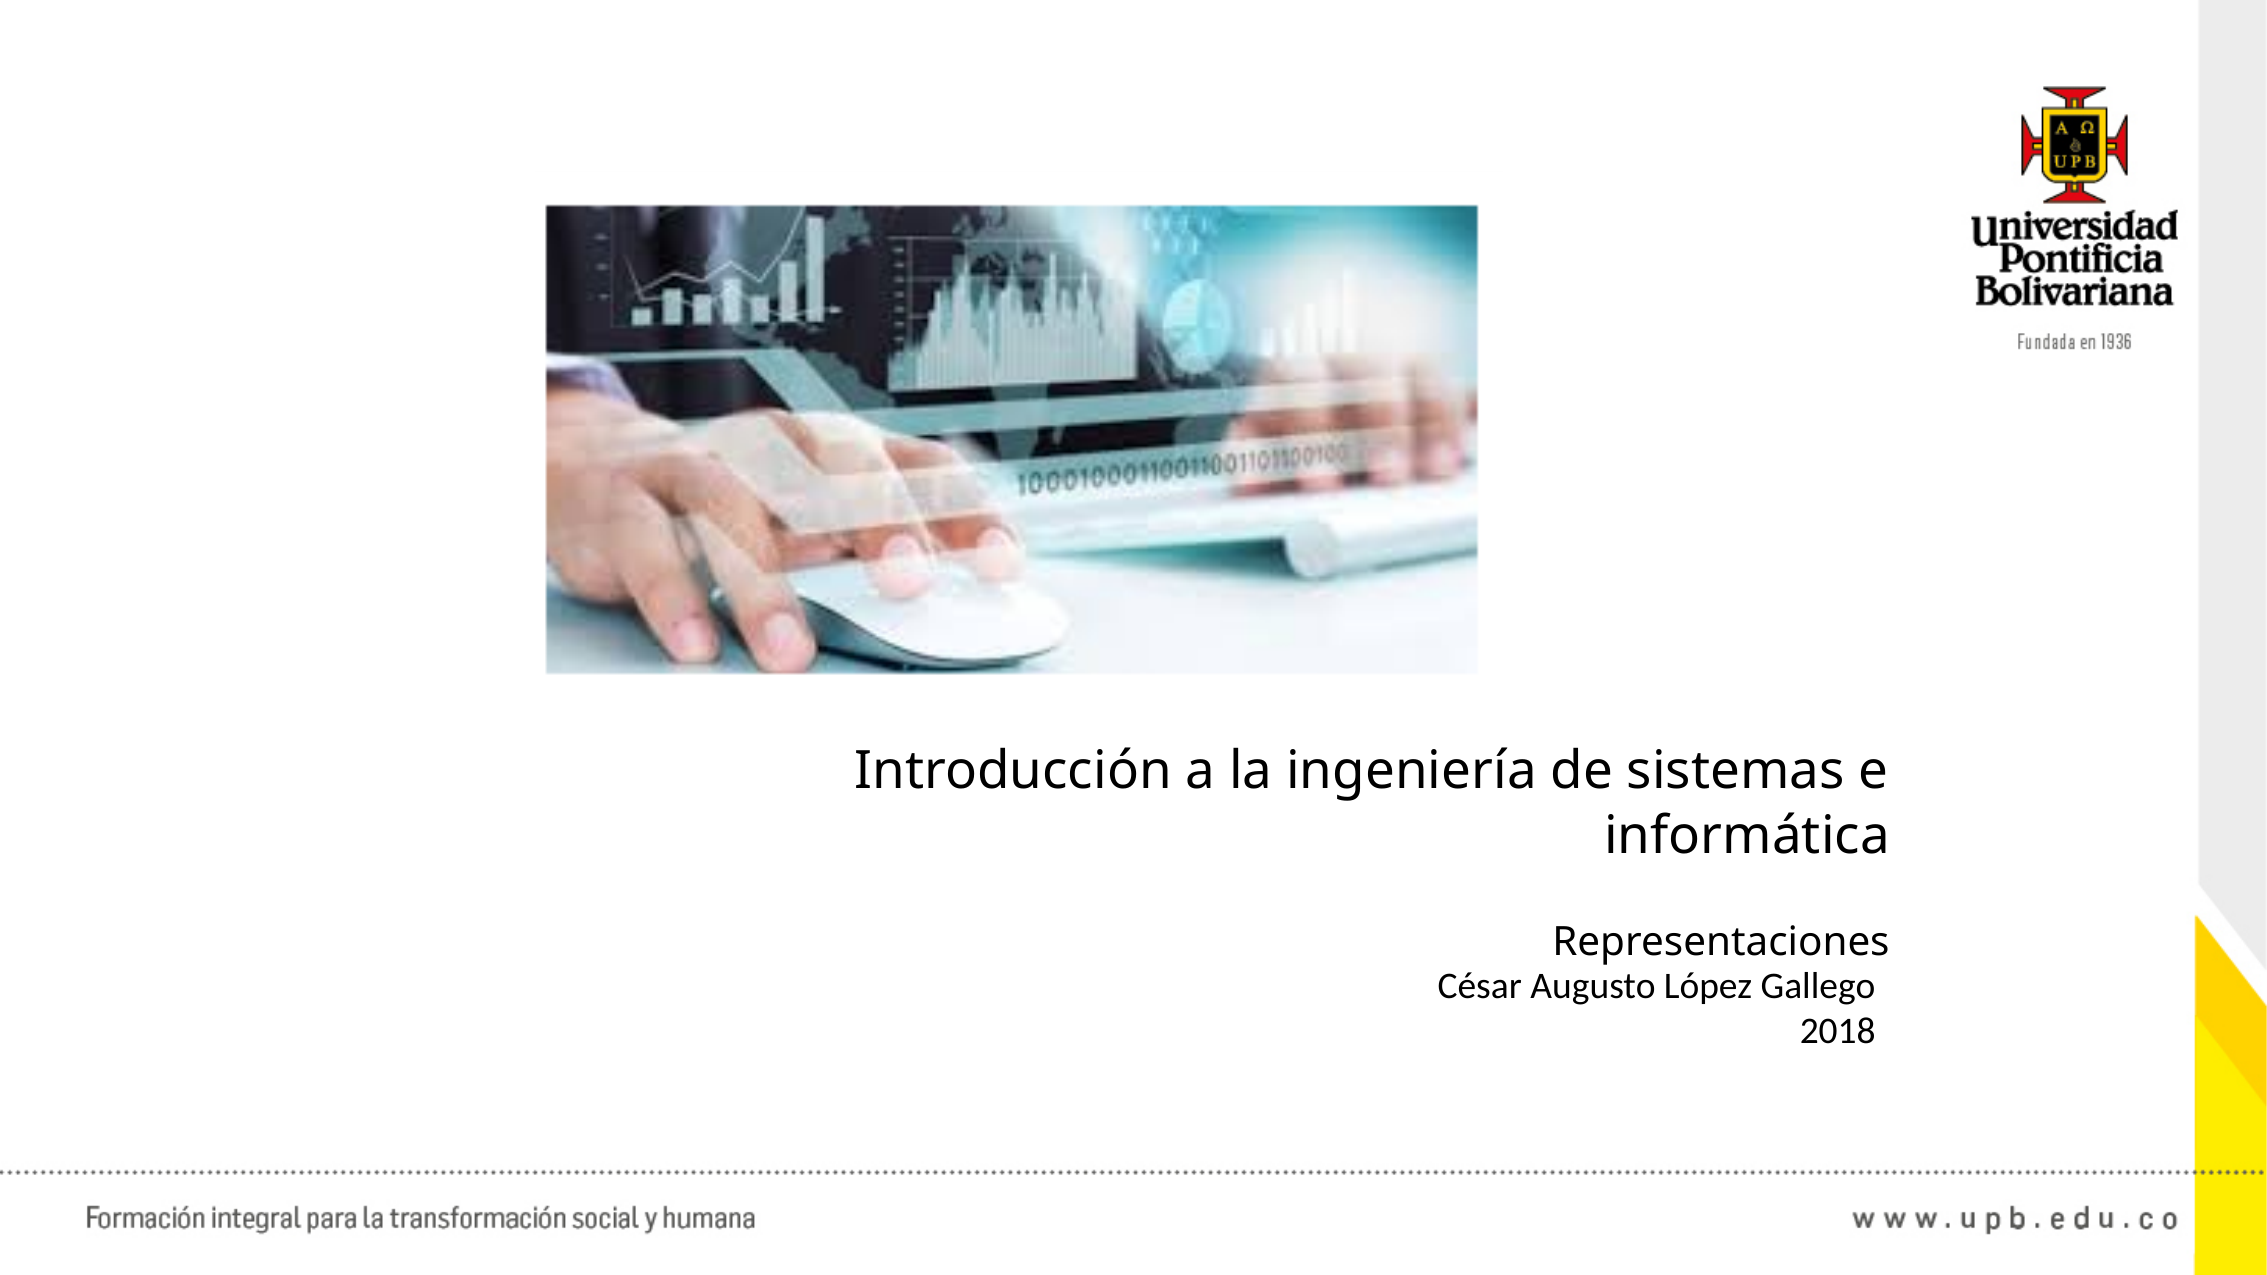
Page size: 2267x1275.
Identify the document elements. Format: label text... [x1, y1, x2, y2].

picture [0, 0, 2267, 1275]
text_box Introducción a la ingeniería de sistemas e informática Representaciones [710, 727, 1906, 974]
text_box César Augusto López Gallego 2018 [1422, 953, 1891, 1059]
